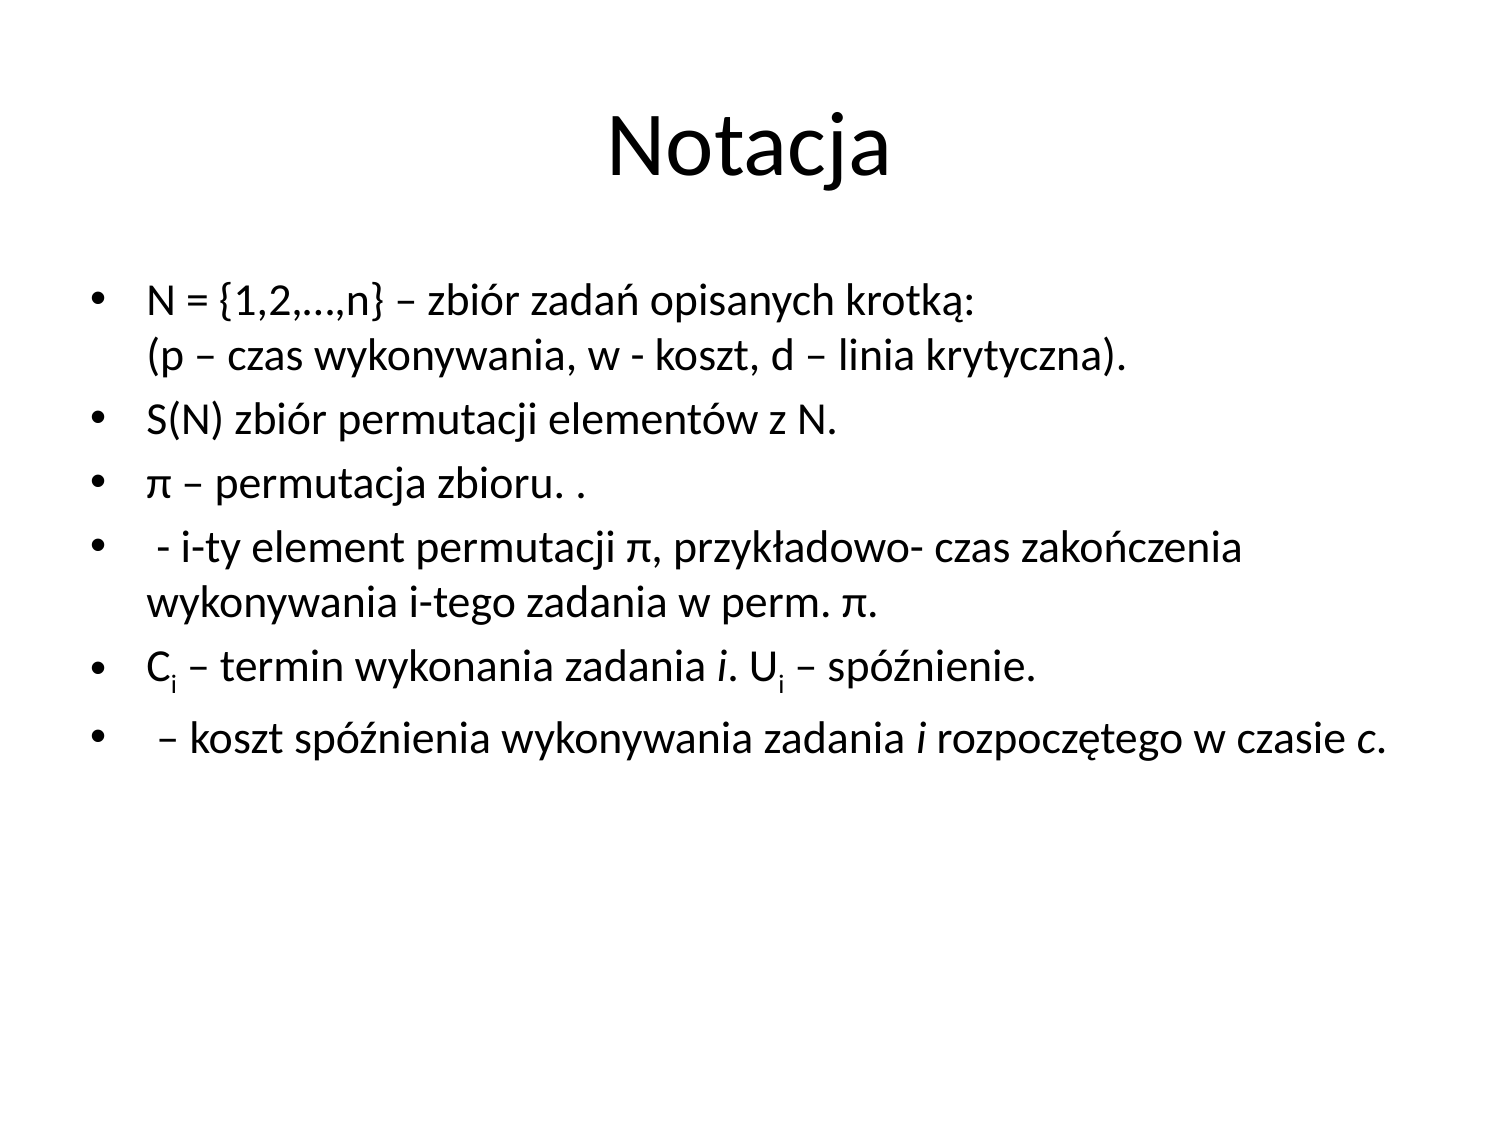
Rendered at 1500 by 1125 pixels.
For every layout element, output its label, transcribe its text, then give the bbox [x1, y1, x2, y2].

title Notacja [75, 45, 1425, 233]
